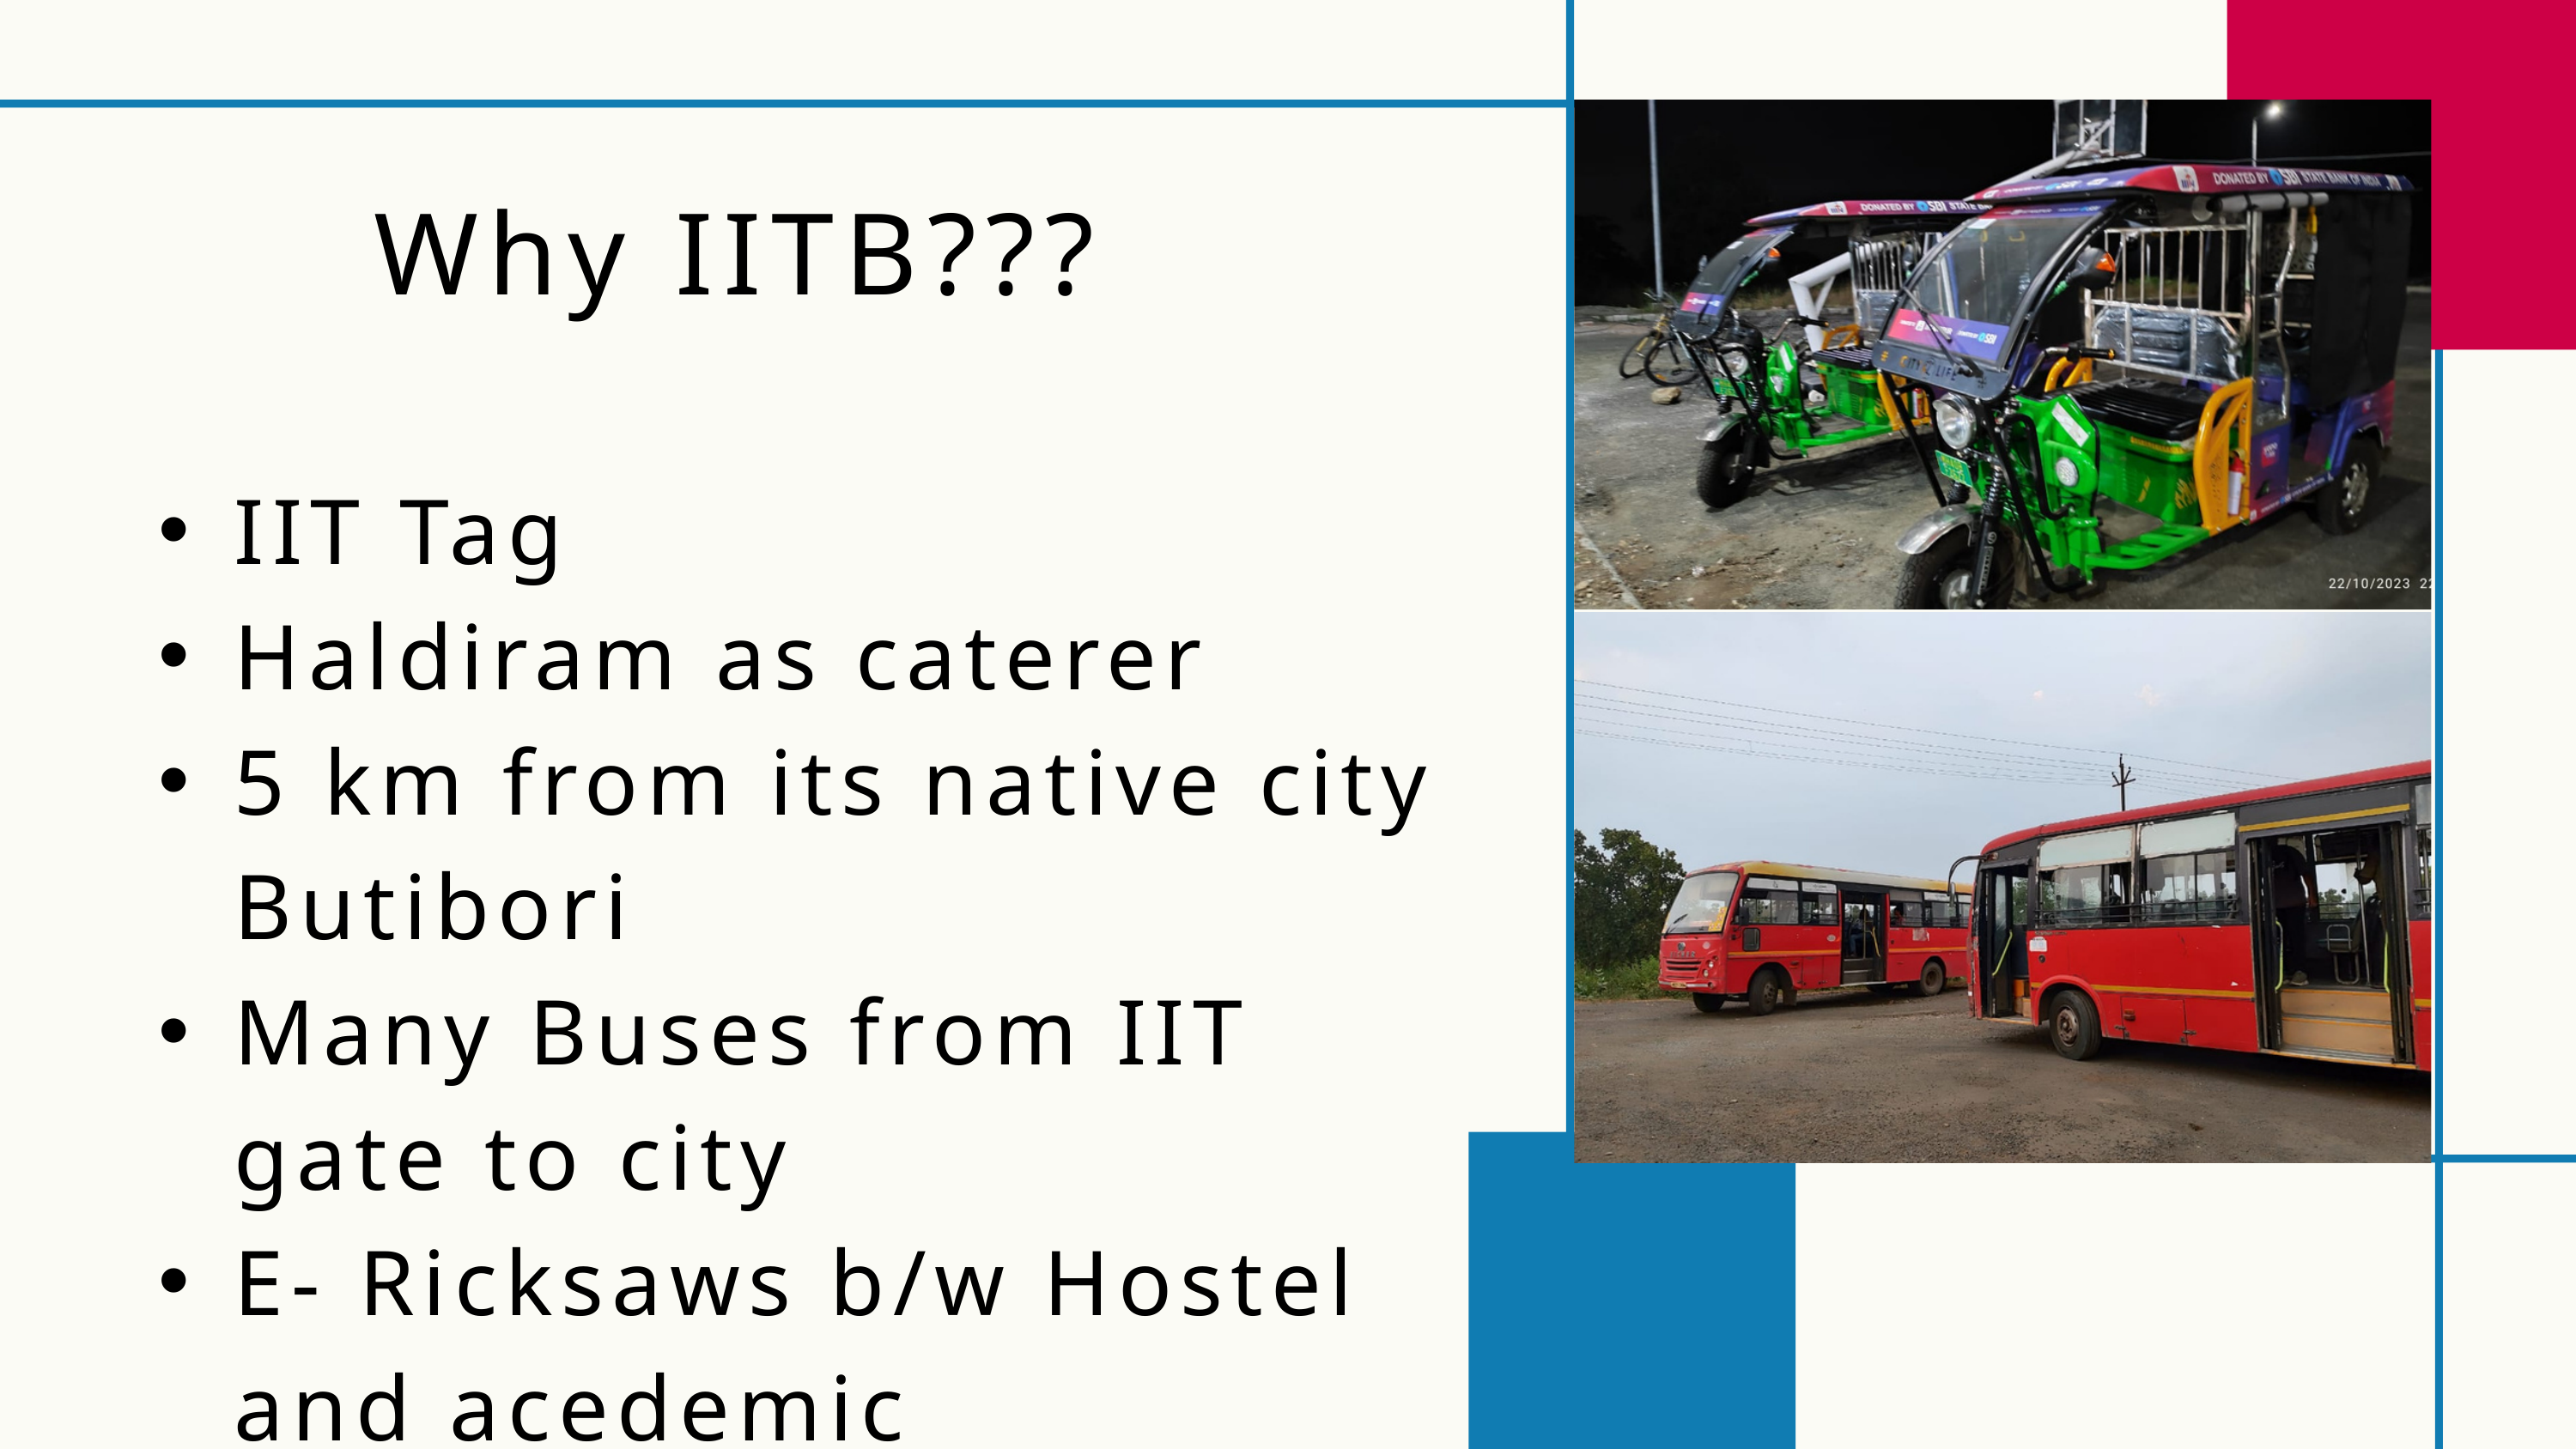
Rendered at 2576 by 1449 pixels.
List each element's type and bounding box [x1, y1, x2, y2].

text_box [0, 99, 2444, 1449]
text_box [1565, 0, 2576, 1163]
